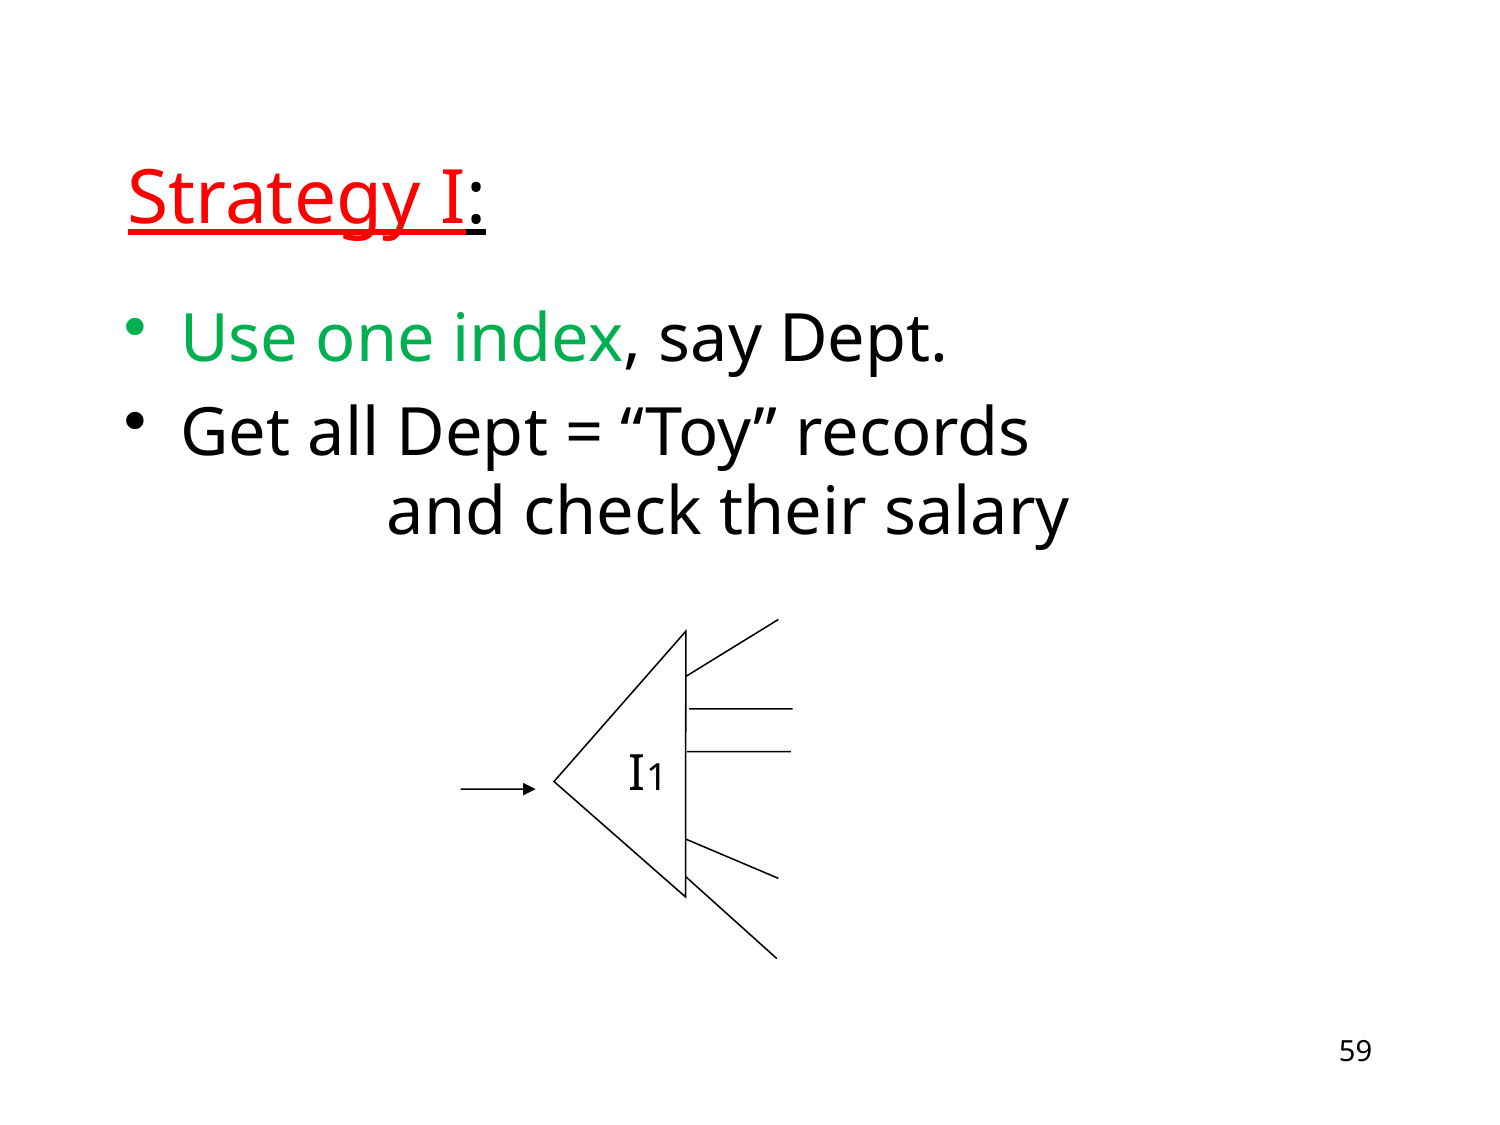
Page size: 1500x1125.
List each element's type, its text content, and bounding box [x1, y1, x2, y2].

text_box I1 [614, 732, 683, 808]
text_box [460, 782, 536, 796]
list Use one index, say Dept. Get all Dept = “Toy” records and check their salary [108, 287, 1384, 602]
title Strategy I: [112, 99, 1388, 288]
text_box [553, 631, 686, 897]
slide_number 59 [1074, 1024, 1388, 1101]
